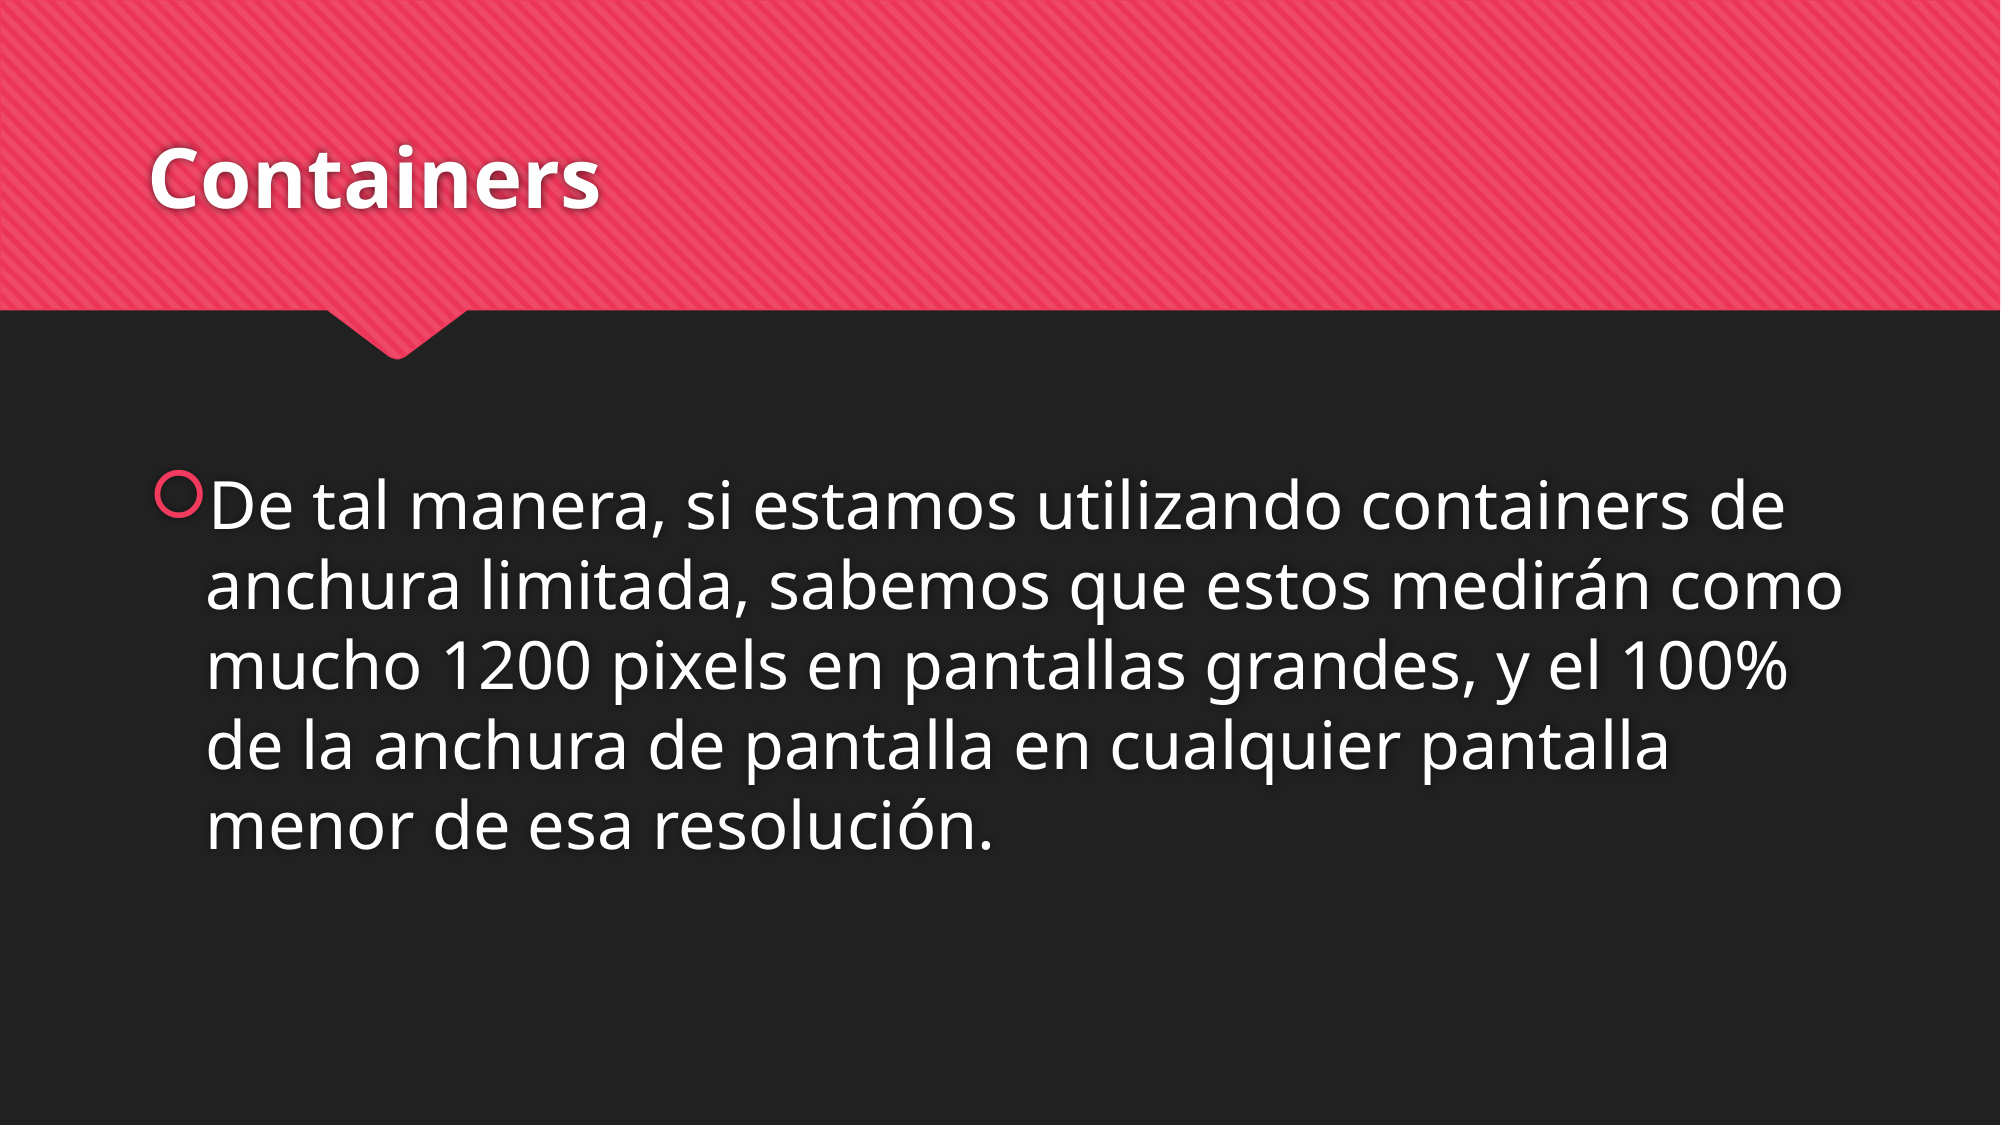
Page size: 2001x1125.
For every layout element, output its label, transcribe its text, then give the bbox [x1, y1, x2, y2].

list De tal manera, si estamos utilizando containers de anchura limitada, sabemos que estos medirán como mucho 1200 pixels en pantallas grandes, y el 100% de la anchura de pantalla en cualquier pantalla menor de esa resolución. [134, 364, 1866, 962]
title Containers [132, 73, 1868, 233]
